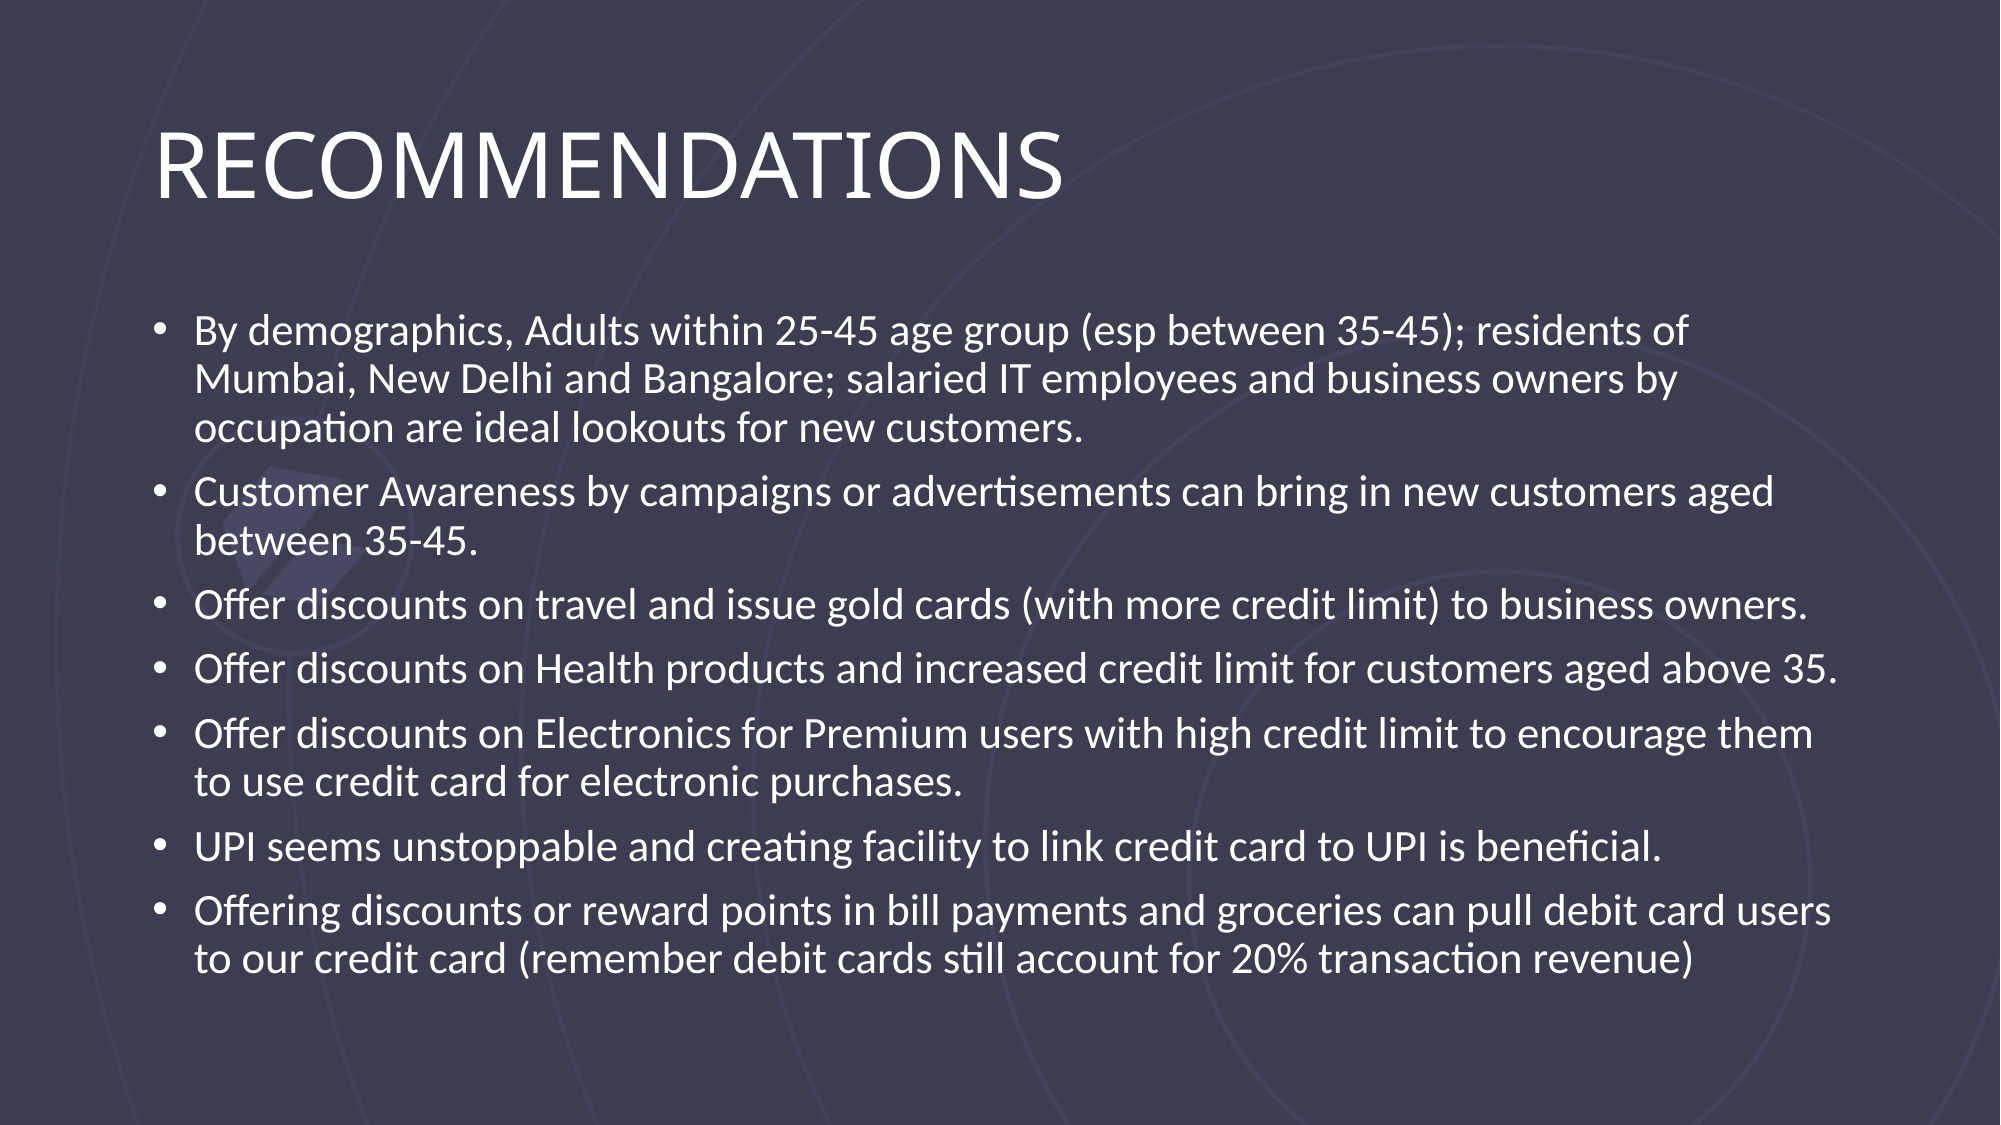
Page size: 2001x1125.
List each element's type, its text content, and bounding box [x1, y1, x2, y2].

title RECOMMENDATIONS [137, 59, 1863, 278]
list By demographics, Adults within 25-45 age group (esp between 35-45); residents of Mumbai, New Delhi and Bangalore; salaried IT employees and business owners by occupation are ideal lookouts for new customers. Customer Awareness by campaigns or advertisements can bring in new customers aged between 35-45. Offer discounts on travel and issue gold cards (with more credit limit) to business owners. Offer discounts on Health products and increased credit limit for customers aged above 35. Offer discounts on Electronics for Premium users with high credit limit to encourage them to use credit card for electronic purchases. UPI seems unstoppable and creating facility to link credit card to UPI is beneficial. Offering discounts or reward points in bill payments and groceries can pull debit card users to our credit card (remember debit cards still account for 20% transaction revenue) [137, 299, 1863, 1014]
